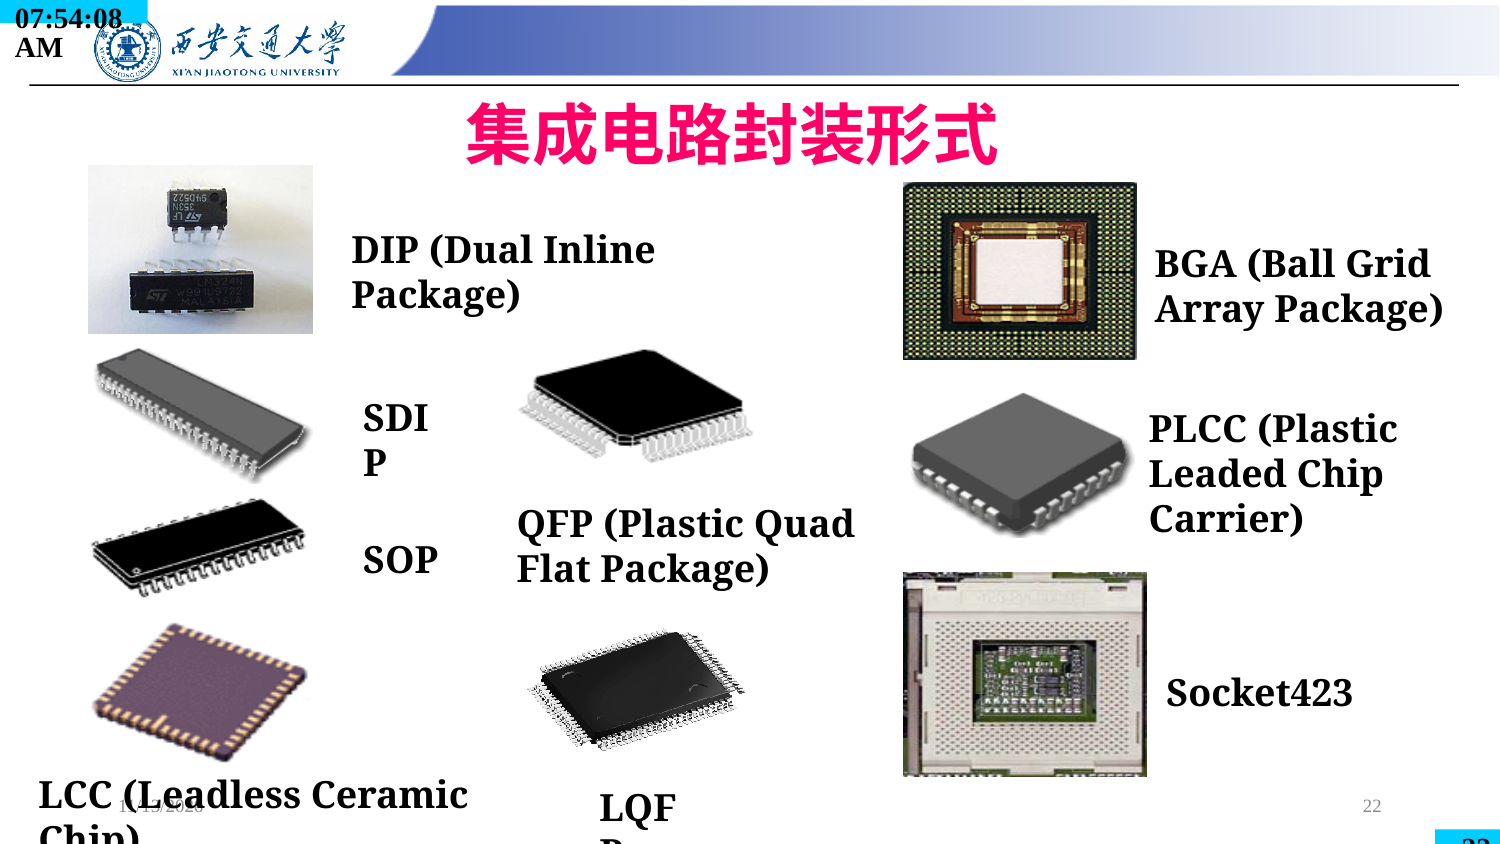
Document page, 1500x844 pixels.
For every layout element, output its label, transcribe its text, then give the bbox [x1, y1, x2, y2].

text_box BGA (Ball Grid Array Package) [1139, 232, 1471, 338]
text_box SOP [348, 528, 455, 589]
text_box SDIP [348, 386, 467, 492]
text_box Socket423 [1151, 661, 1388, 721]
text_box PLCC (Plastic Leaded Chip Carrier) [1134, 398, 1483, 548]
text_box QFP (Plastic Quad Flat Package) [501, 492, 880, 598]
slide_number 22 [1059, 782, 1397, 828]
text_box 22 [1435, 829, 1500, 844]
picture [0, 0, 1500, 844]
text_box 16:21:41 [0, 0, 148, 24]
text_box 集成电路封装形式 [419, 85, 1046, 180]
text_box LQFP [584, 776, 715, 844]
text_box LCC (Leadless Ceramic Chip) [23, 763, 573, 844]
text_box DIP (Dual Inline Package) [336, 218, 762, 323]
